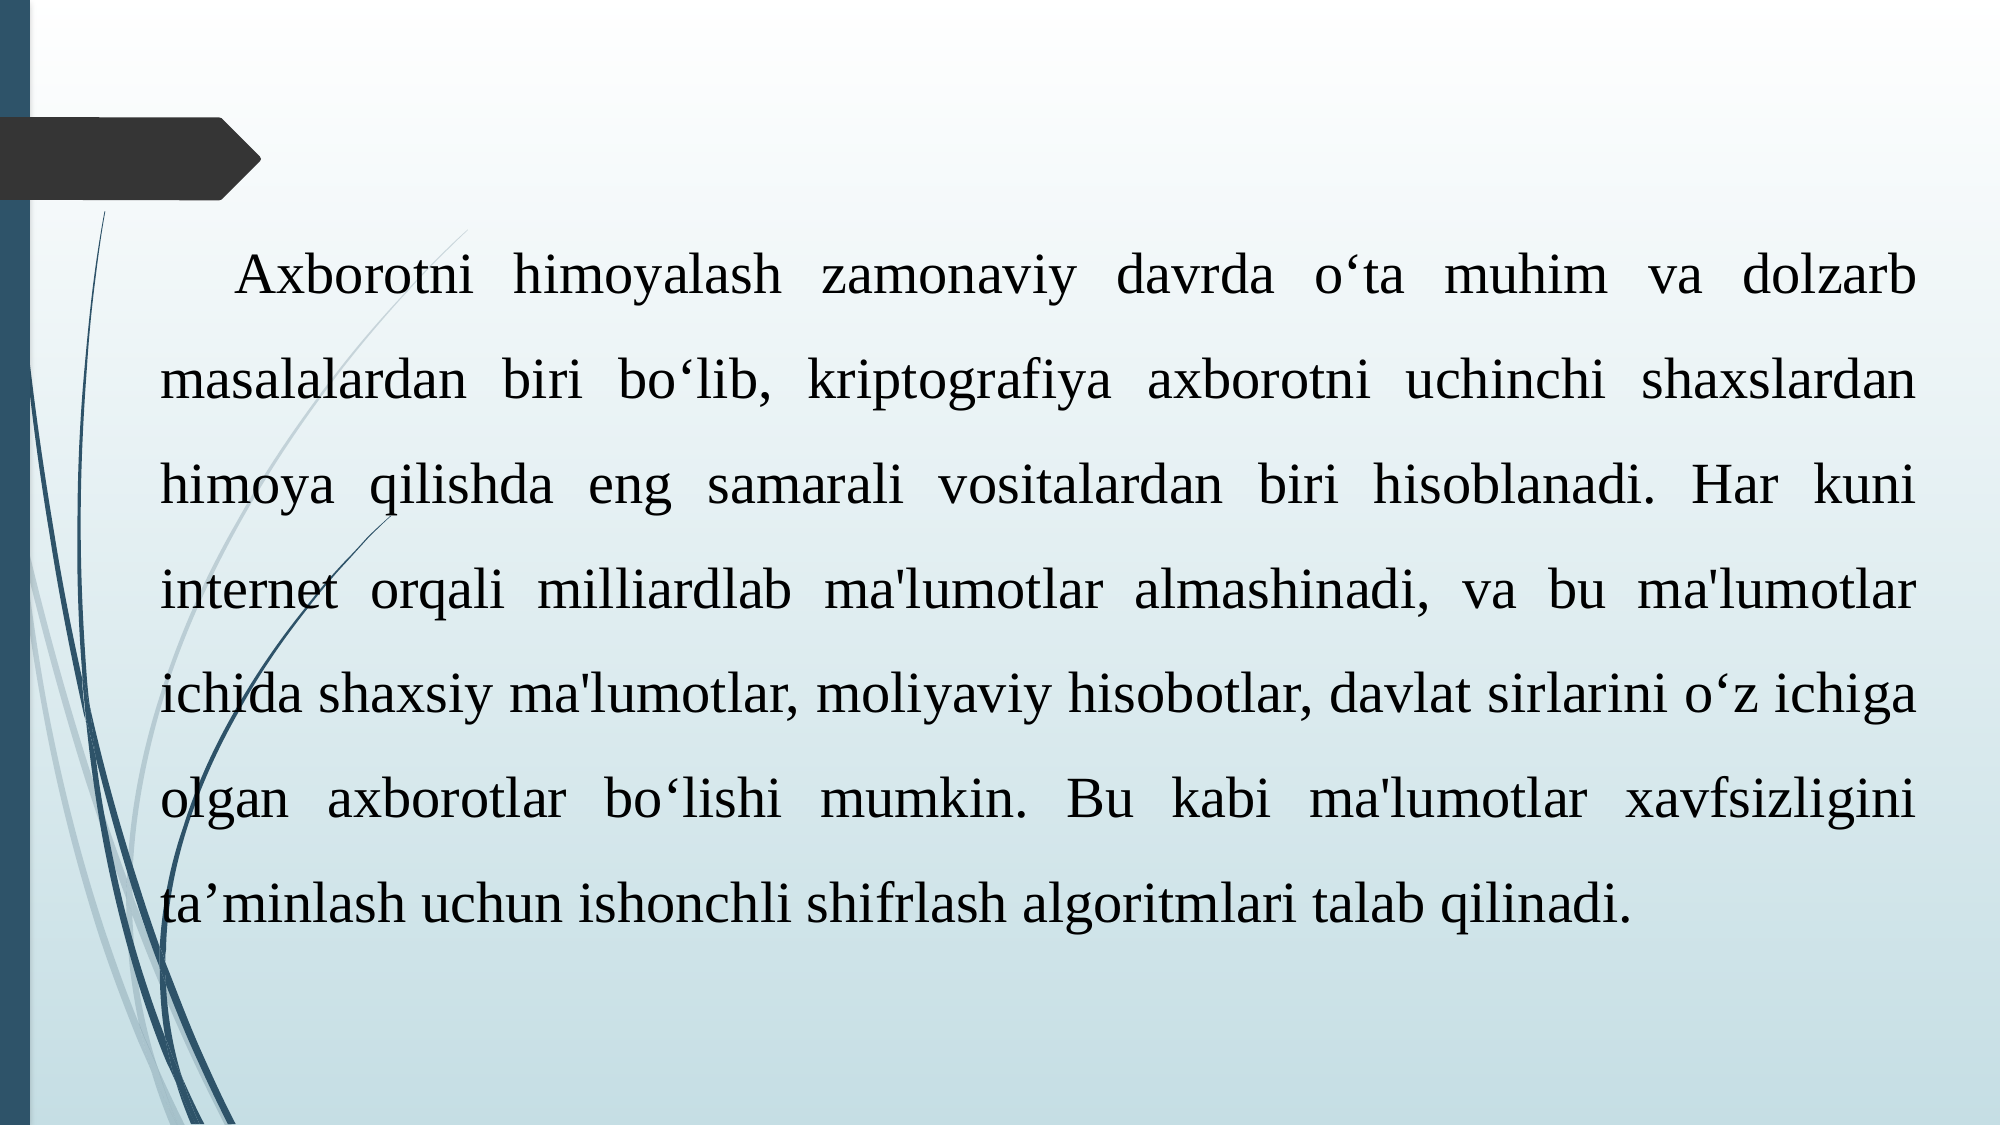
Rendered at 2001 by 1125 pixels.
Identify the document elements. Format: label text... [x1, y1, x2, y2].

text_box Axborotni himoyalash zamonaviy davrda o‘ta muhim va dolzarb masalalardan biri bo‘lib, kriptografiya axborotni uchinchi shaxslardan himoya qilishda eng samarali vositalardan biri hisoblanadi. Har kuni internet orqali milliardlab ma'lumotlar almashinadi, va bu ma'lumotlar ichida shaxsiy ma'lumotlar, moliyaviy hisobotlar, davlat sirlarini o‘z ichiga olgan axborotlar bo‘lishi mumkin. Bu kabi ma'lumotlar xavfsizligini ta’minlash uchun ishonchli shifrlash algoritmlari talab qilinadi. [145, 192, 1933, 942]
